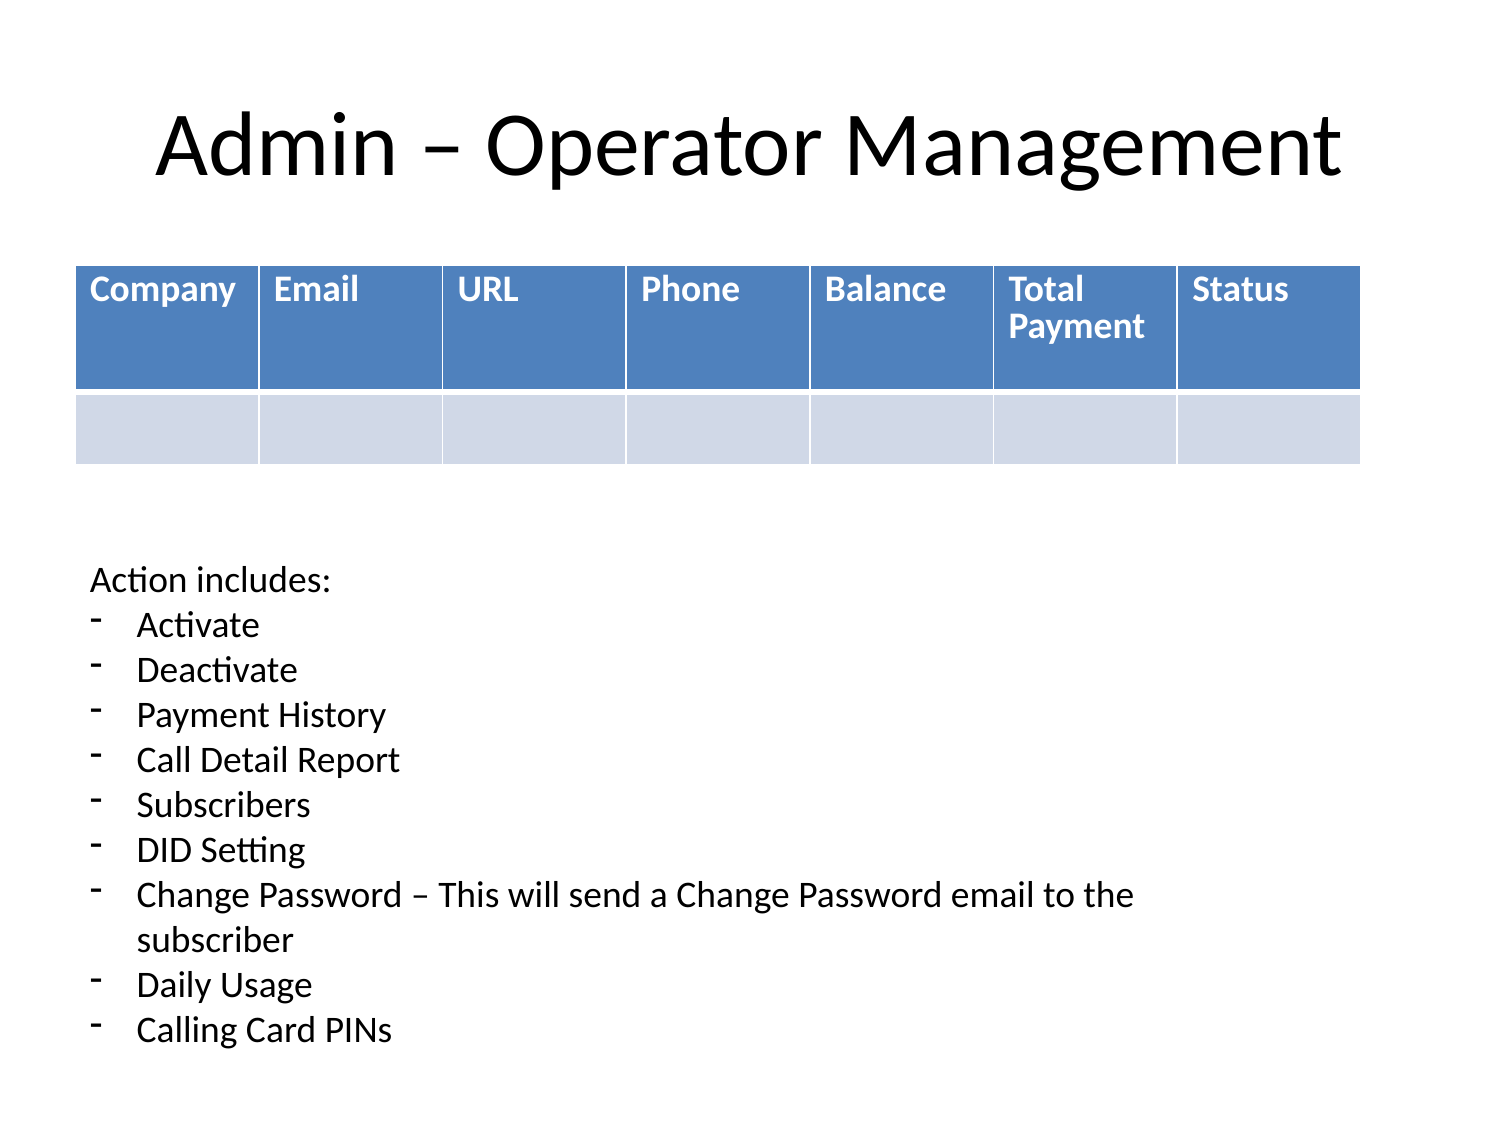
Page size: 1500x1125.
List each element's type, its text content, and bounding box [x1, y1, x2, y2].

table_cell [811, 395, 993, 464]
table_header Total Payment [994, 266, 1176, 389]
table_cell [627, 395, 809, 464]
table_header URL [443, 266, 625, 389]
table_cell [994, 395, 1176, 464]
table_cell [260, 395, 442, 464]
table_header Email [260, 266, 442, 389]
table_header Status [1178, 266, 1360, 389]
text_box Action includes: Activate Deactivate Payment History Call Detail Report Subscribers DID Setting Change Password – This will send a Change Password email to the subscriber Daily Usage Calling Card PINs [74, 547, 1311, 1103]
table_cell [443, 395, 625, 464]
table_cell [1178, 395, 1360, 464]
table_header Company [76, 266, 258, 389]
table_header Phone [627, 266, 809, 389]
table_cell [76, 395, 258, 464]
title Admin – Operator Management [75, 45, 1425, 233]
table_header Balance [811, 266, 993, 389]
